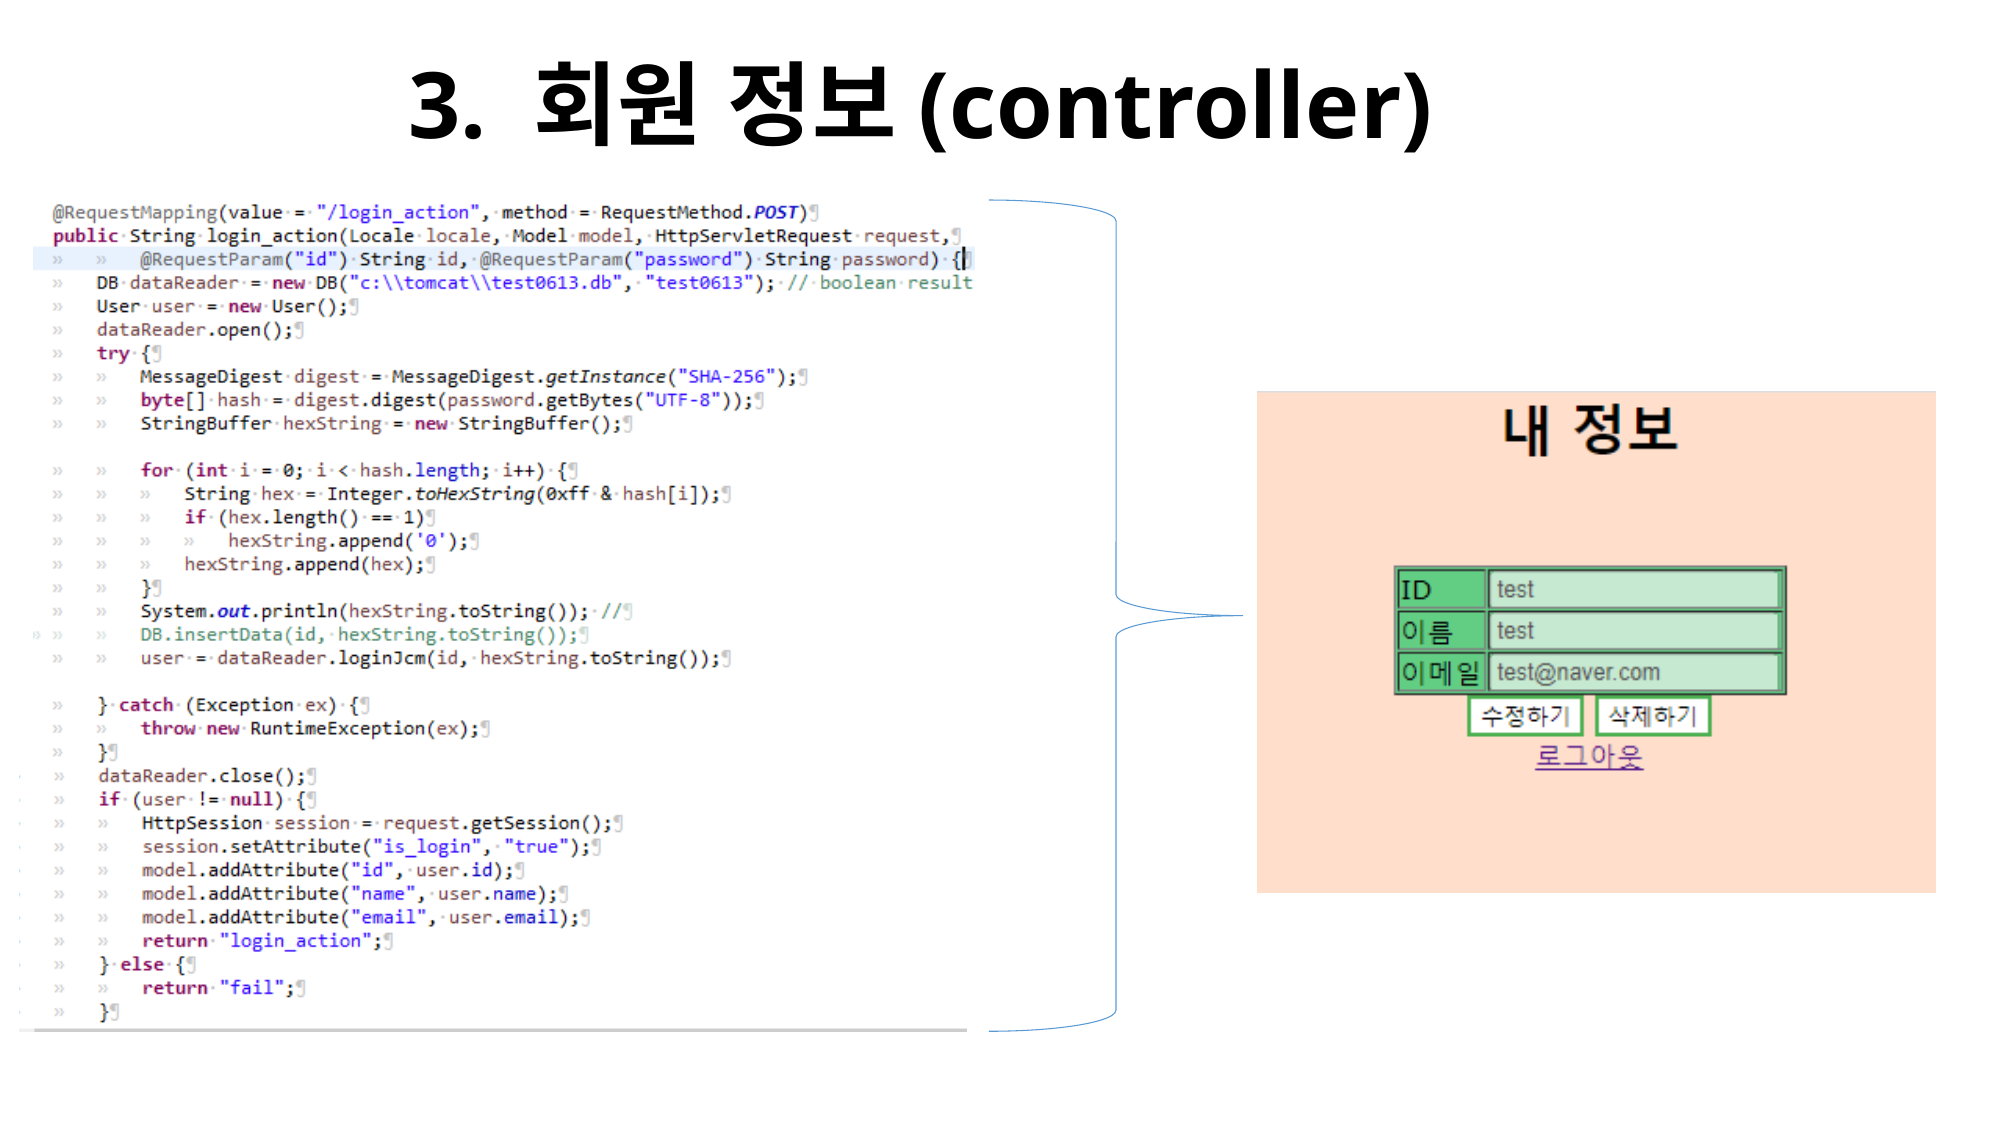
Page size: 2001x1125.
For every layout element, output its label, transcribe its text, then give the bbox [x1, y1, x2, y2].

picture [1257, 391, 1936, 893]
title 3. 회원 정보(controller) [58, 0, 1784, 218]
text_box [988, 199, 1244, 1032]
picture [19, 199, 975, 1032]
